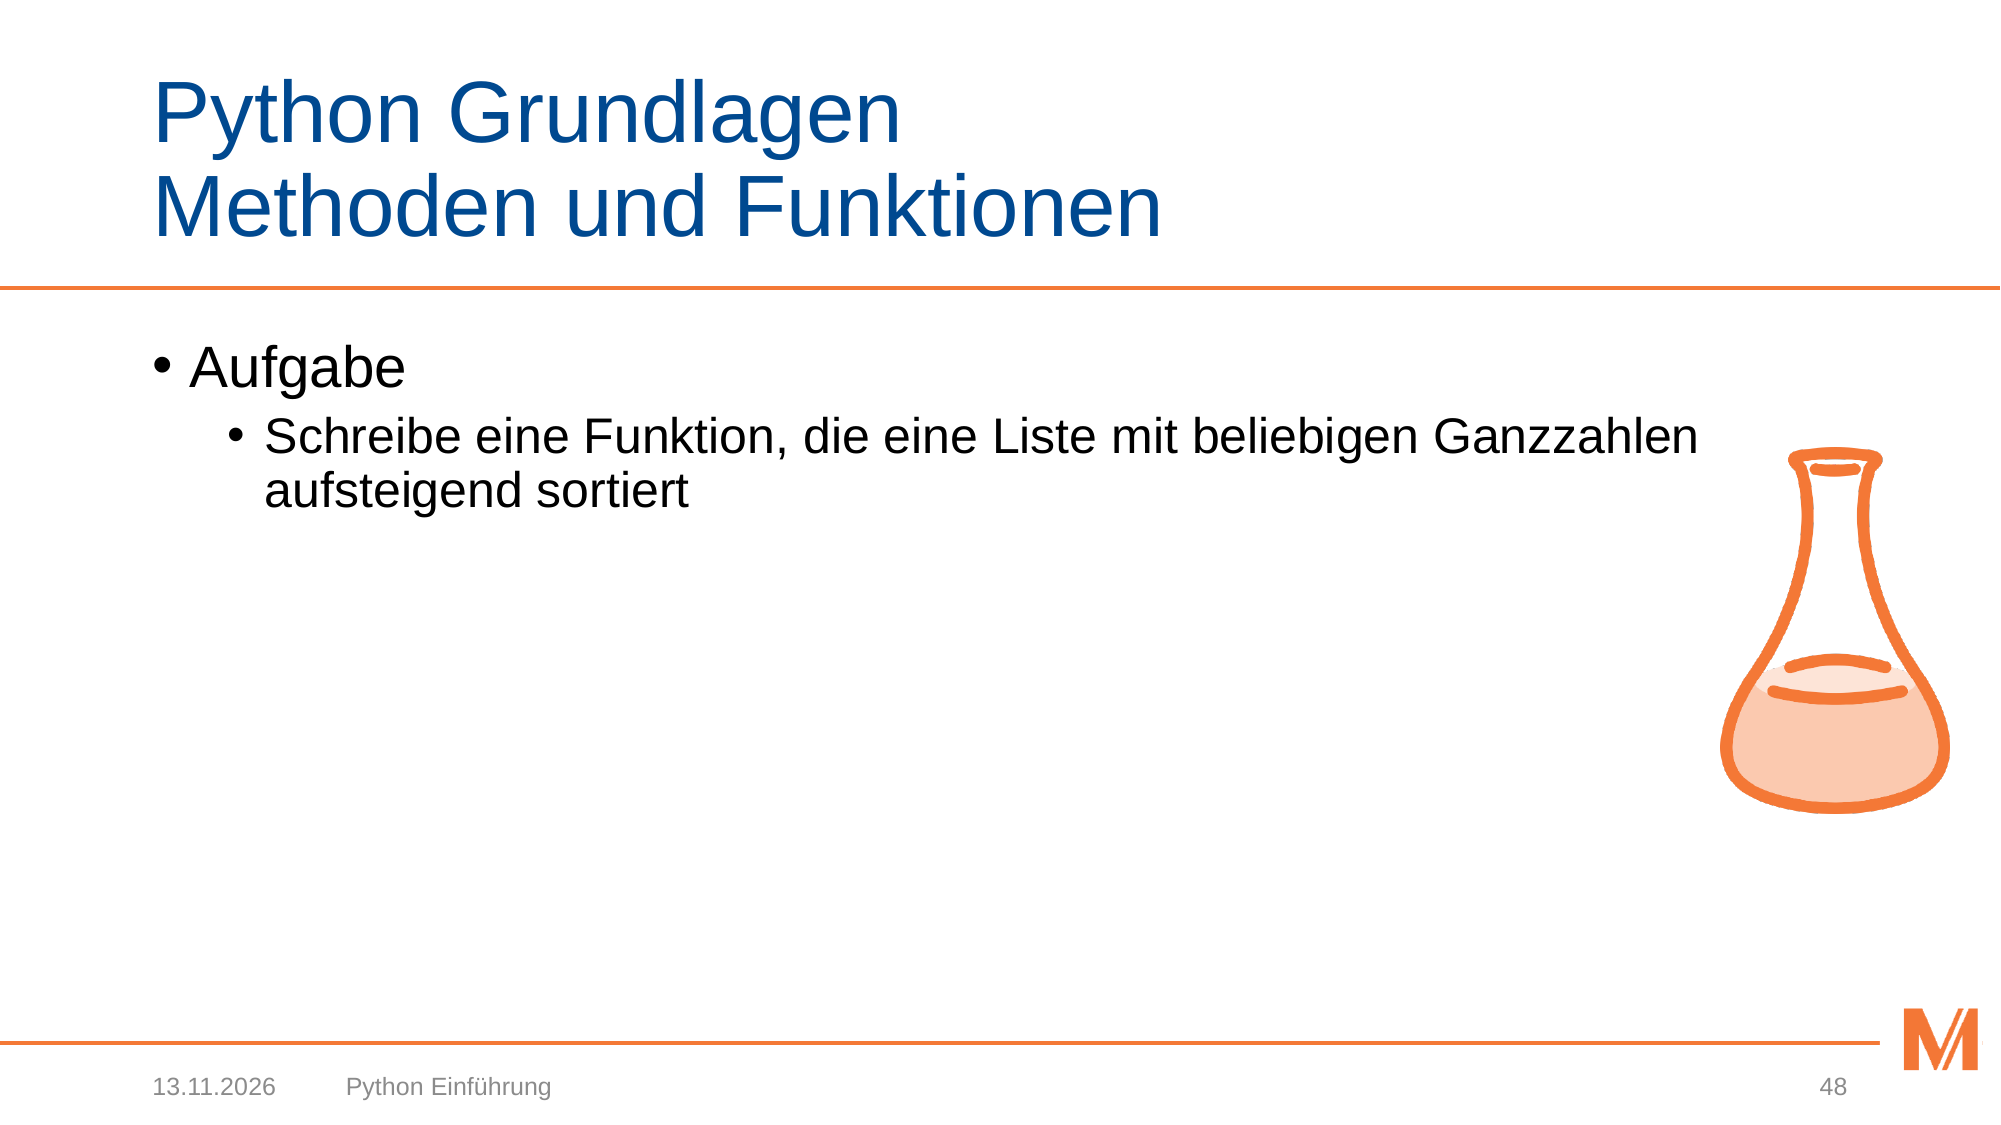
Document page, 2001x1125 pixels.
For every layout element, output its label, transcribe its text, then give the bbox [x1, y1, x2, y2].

list Aufgabe Schreibe eine Funktion, die eine Liste mit beliebigen Ganzzahlen aufsteigend sortiert [137, 329, 1721, 1009]
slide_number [137, 1055, 313, 1116]
slide_number 48 [1743, 1055, 1863, 1116]
footer Python Einführung [330, 1055, 1721, 1116]
picture [1721, 447, 1950, 814]
picture [1879, 989, 1982, 1097]
title Python Grundlagen Methoden und Funktionen [137, 59, 1863, 264]
